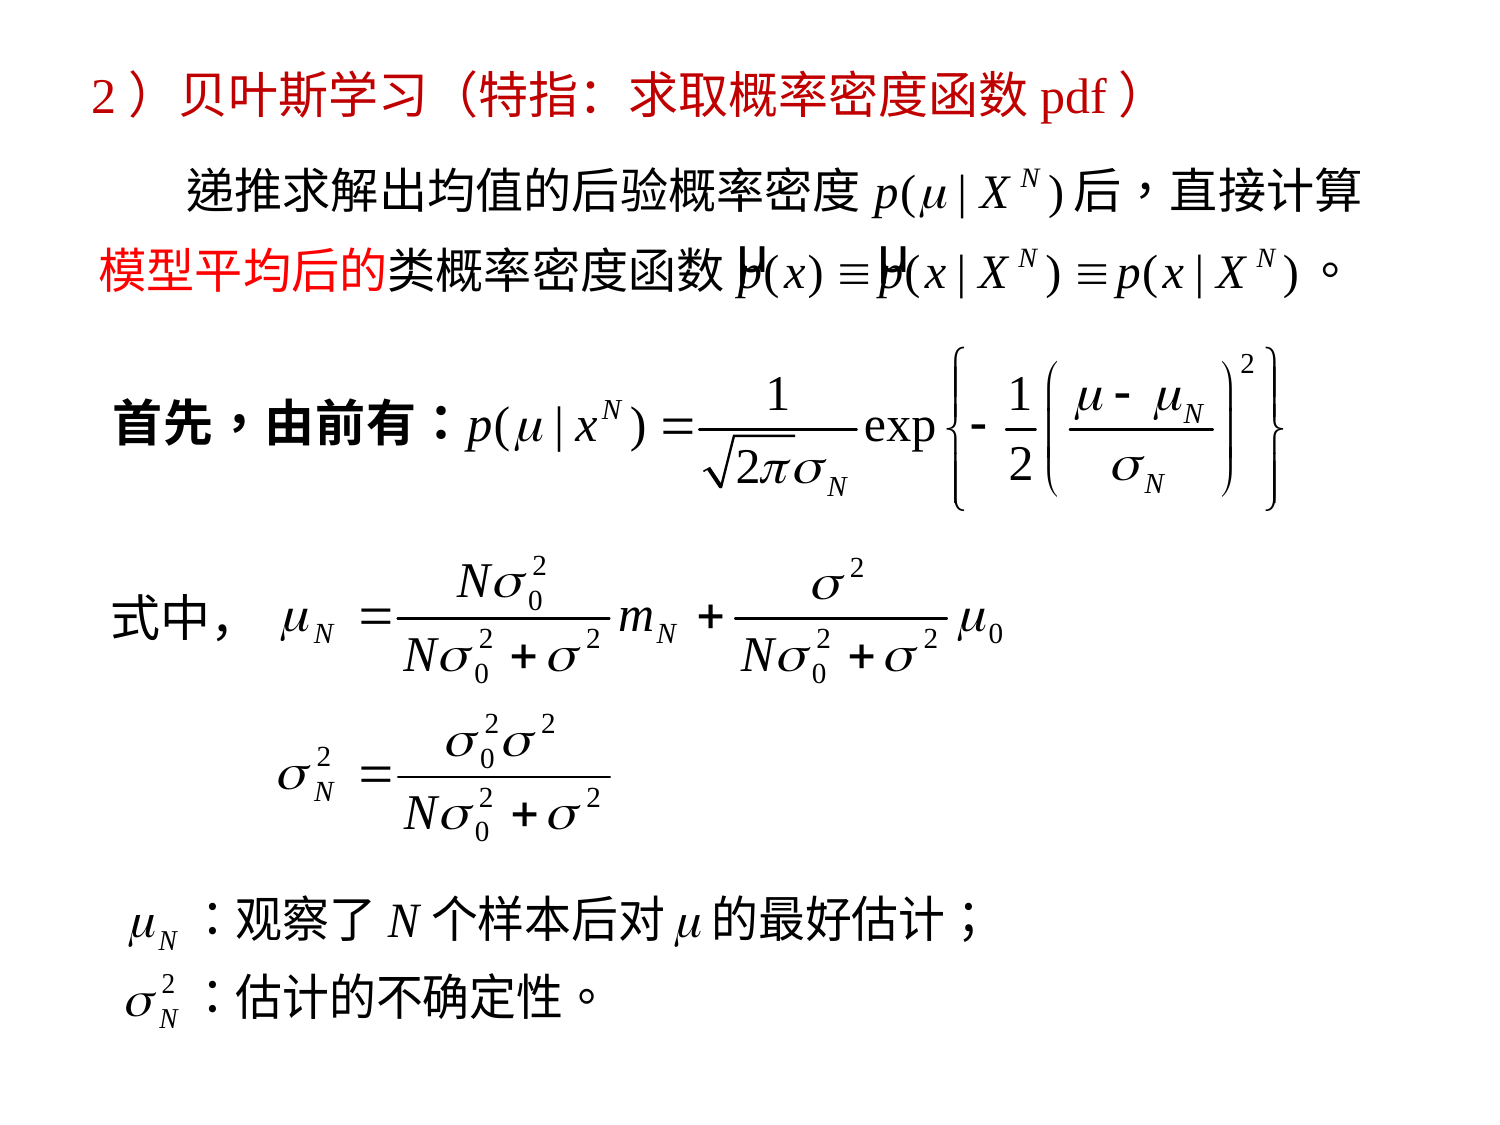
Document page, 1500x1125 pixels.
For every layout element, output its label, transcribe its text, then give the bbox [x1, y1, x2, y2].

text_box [41, 156, 1432, 310]
text_box 式中， [92, 579, 266, 655]
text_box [271, 543, 1014, 694]
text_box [107, 337, 1295, 522]
text_box 2）贝叶斯学习（特指：求取概率密度函数pdf） [76, 55, 1184, 132]
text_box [270, 701, 622, 852]
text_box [118, 887, 1159, 1041]
